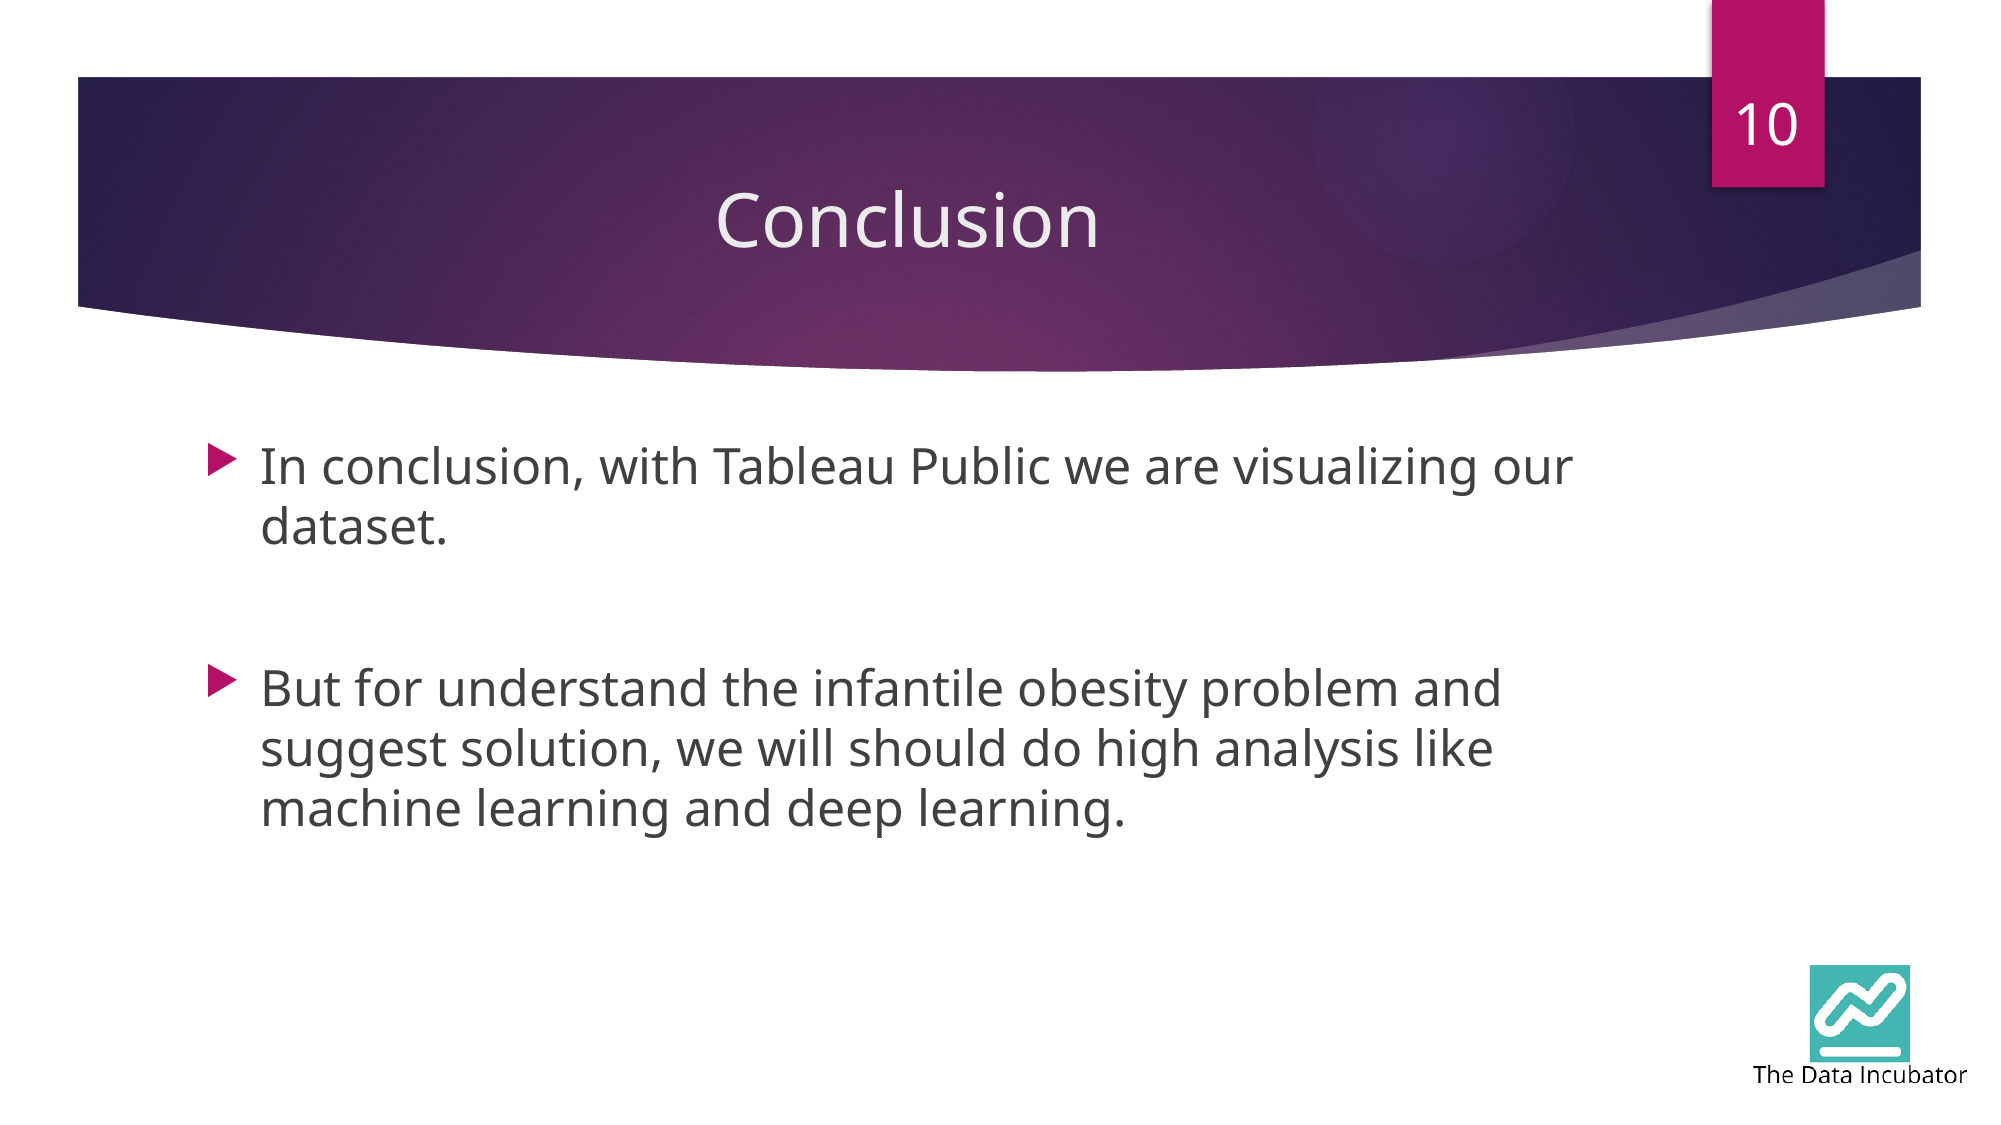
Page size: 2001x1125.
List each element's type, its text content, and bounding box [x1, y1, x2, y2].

slide_number 10 [1698, 48, 1836, 175]
list In conclusion, with Tableau Public we are visualizing our dataset. But for understand the infantile obesity problem and suggest solution, we will should do high analysis like machine learning and deep learning. [189, 427, 1638, 988]
title Conclusion [189, 159, 1627, 276]
picture [1736, 961, 1984, 1092]
